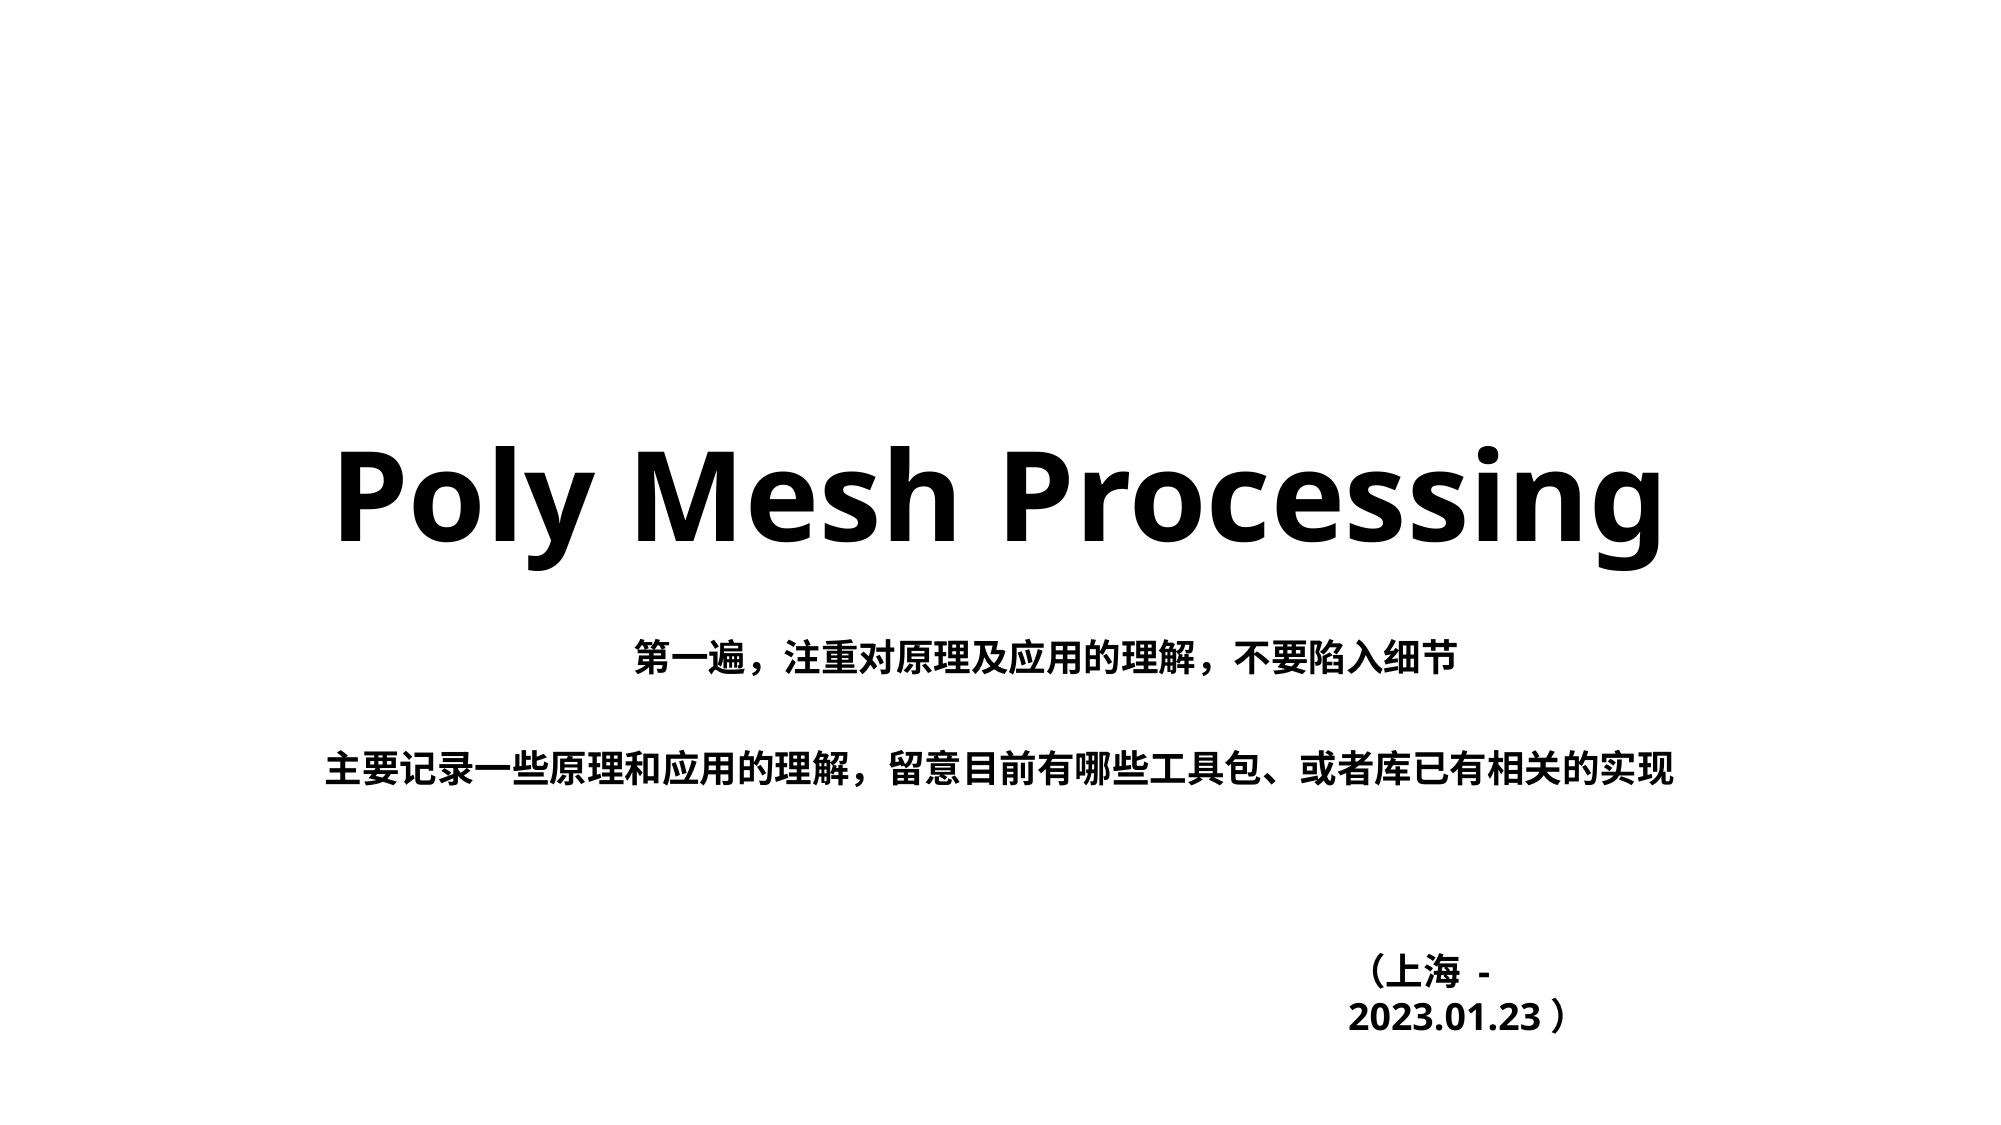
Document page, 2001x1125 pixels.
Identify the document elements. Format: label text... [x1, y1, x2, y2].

title Poly Mesh Processing [249, 184, 1750, 576]
text_box 第一遍，注重对原理及应用的理解，不要陷入细节 [618, 626, 1474, 687]
text_box 主要记录一些原理和应用的理解，留意目前有哪些工具包、或者库已有相关的实现 [310, 737, 1690, 798]
text_box （上海 - 2023.01.23） [1333, 940, 1750, 1046]
